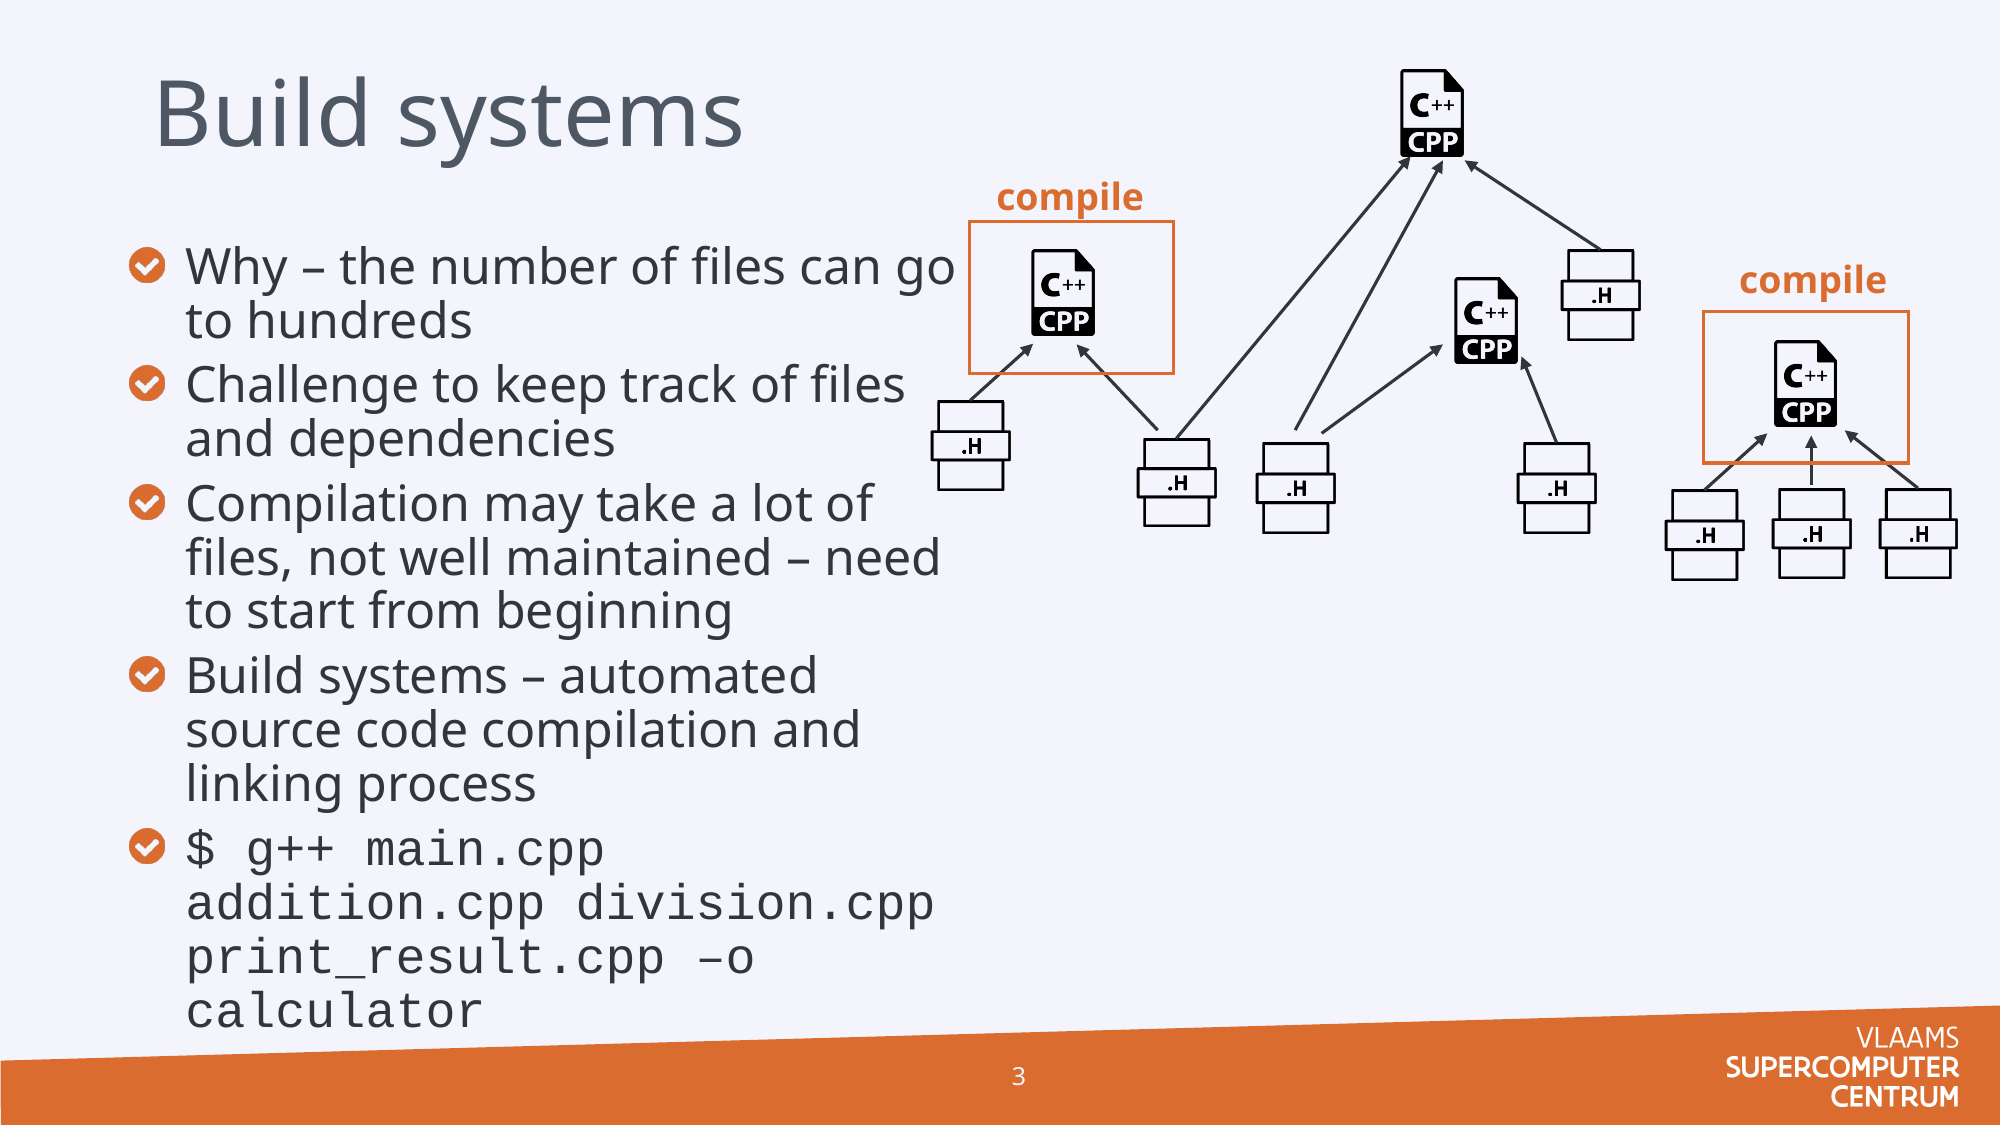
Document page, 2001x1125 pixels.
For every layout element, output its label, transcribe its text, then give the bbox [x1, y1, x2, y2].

text_box Build systems [137, 59, 1863, 278]
picture [129, 484, 165, 520]
picture [129, 247, 165, 283]
picture [129, 365, 165, 401]
picture [129, 656, 165, 692]
slide_number 3 [958, 1047, 1042, 1108]
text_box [926, 69, 1962, 581]
picture [1725, 1021, 1960, 1117]
picture [129, 828, 165, 864]
text_box Why – the number of files can go to hundreds Challenge to keep track of files and dependencies Compilation may take a lot of files, not well maintained – need to start from beginning Build systems – automated source code compilation and linking process $ g++ main.cpp addition.cpp division.cpp print_result.cpp –o calculator [63, 241, 959, 884]
